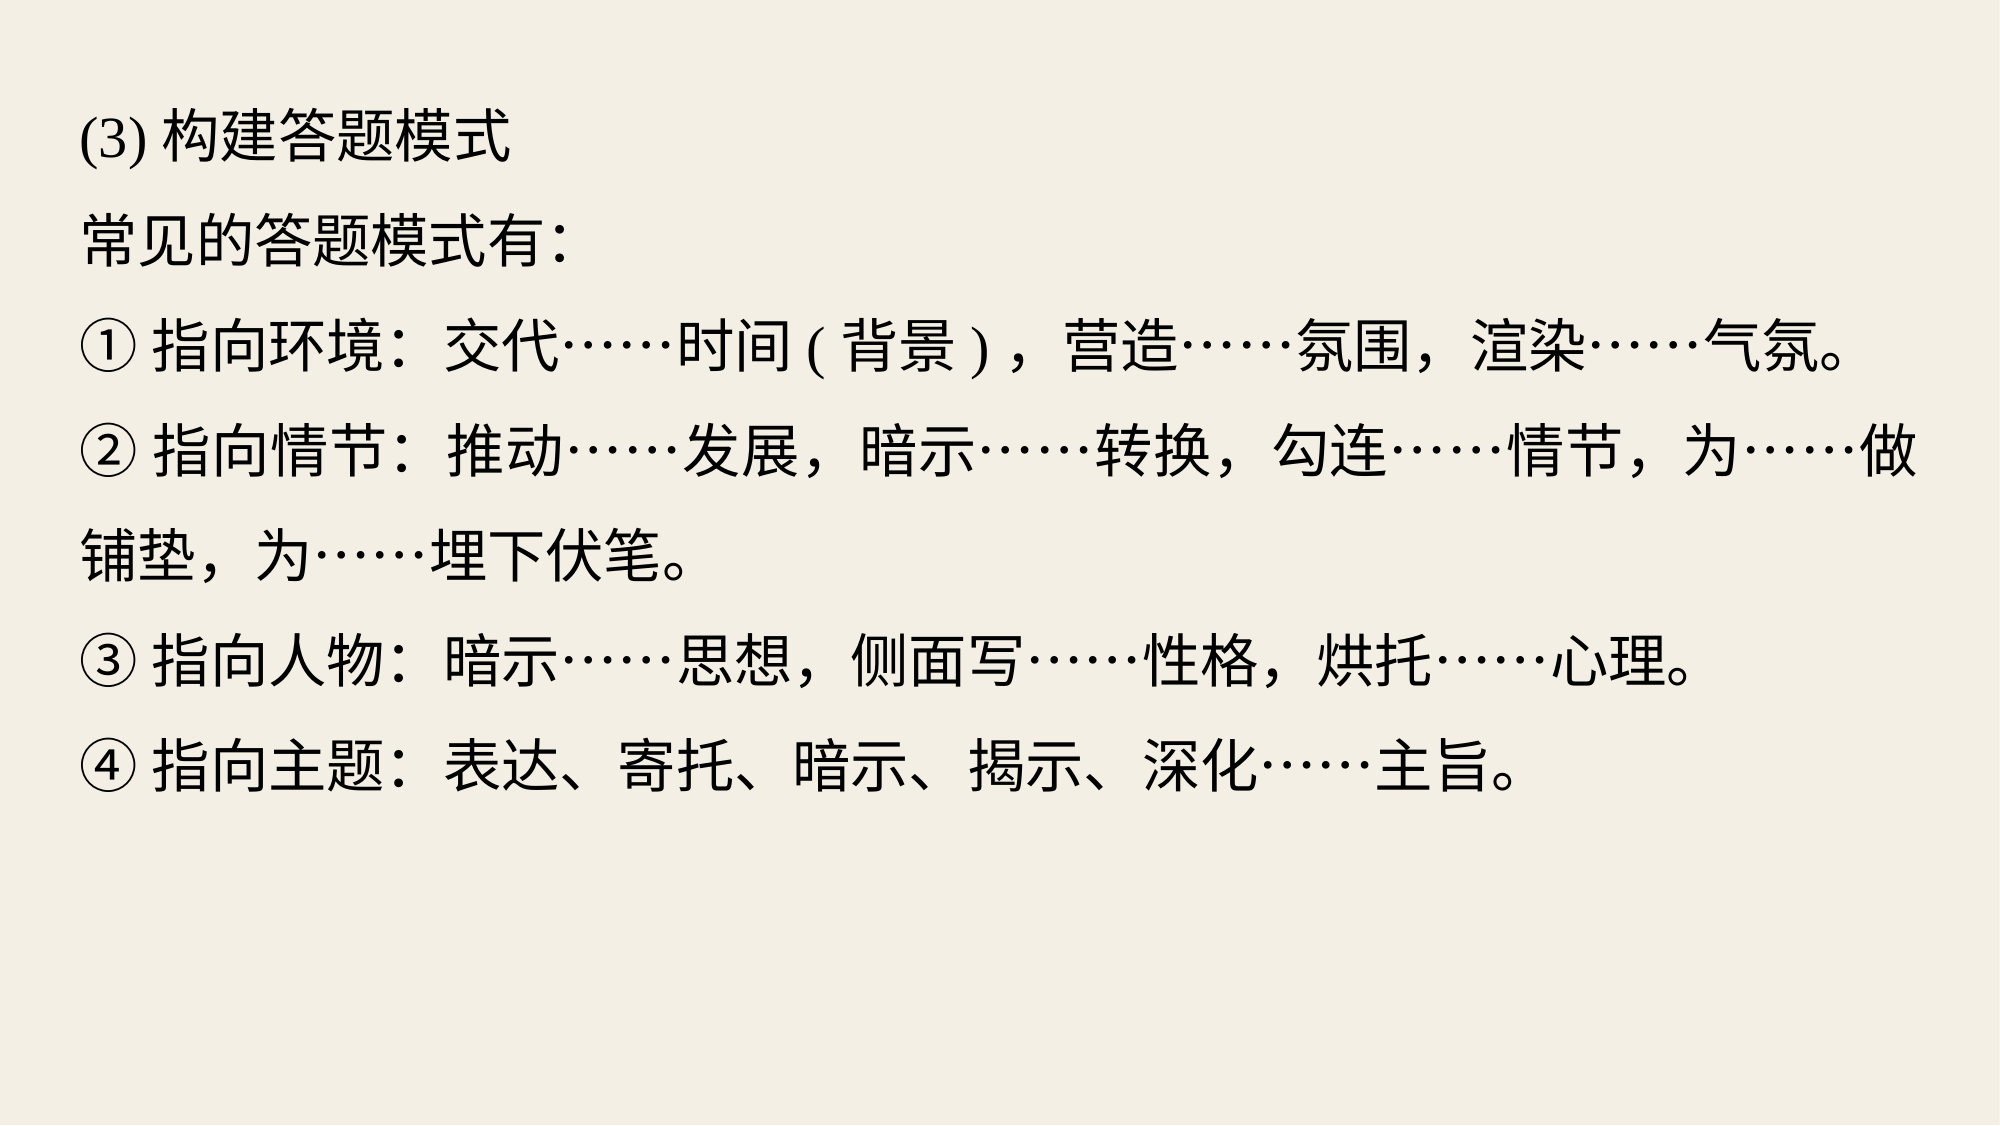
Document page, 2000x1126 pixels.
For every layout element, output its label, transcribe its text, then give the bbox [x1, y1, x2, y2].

text_box (3)构建答题模式 常见的答题模式有： ①指向环境：交代……时间(背景)，营造……氛围，渲染……气氛。 ②指向情节：推动……发展，暗示……转换，勾连……情节，为……做铺垫，为……埋下伏笔。 ③指向人物：暗示……思想，侧面写……性格，烘托……心理。 ④指向主题：表达、寄托、暗示、揭示、深化……主旨。 [59, 54, 1938, 810]
